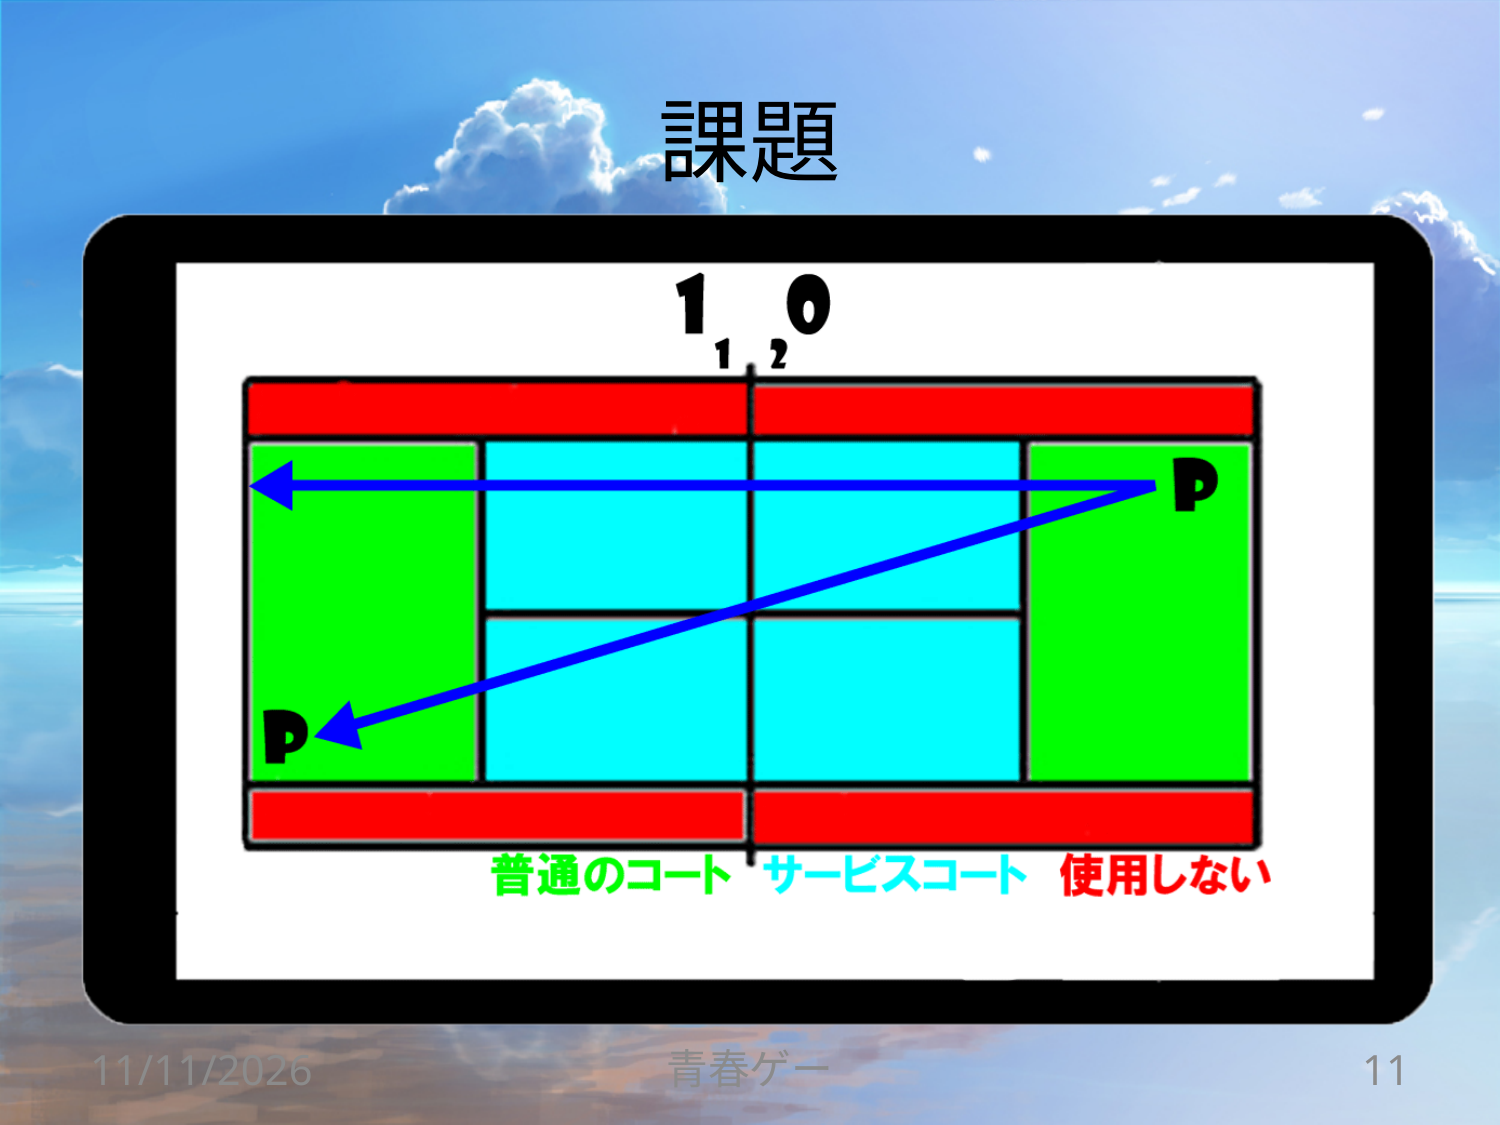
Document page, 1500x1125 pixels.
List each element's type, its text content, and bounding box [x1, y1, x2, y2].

slide_number 11 [1074, 1042, 1425, 1103]
footer 青春ゲー [512, 1042, 988, 1103]
picture [0, 0, 1500, 1125]
title 課題 [75, 45, 1425, 206]
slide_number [75, 1042, 425, 1103]
